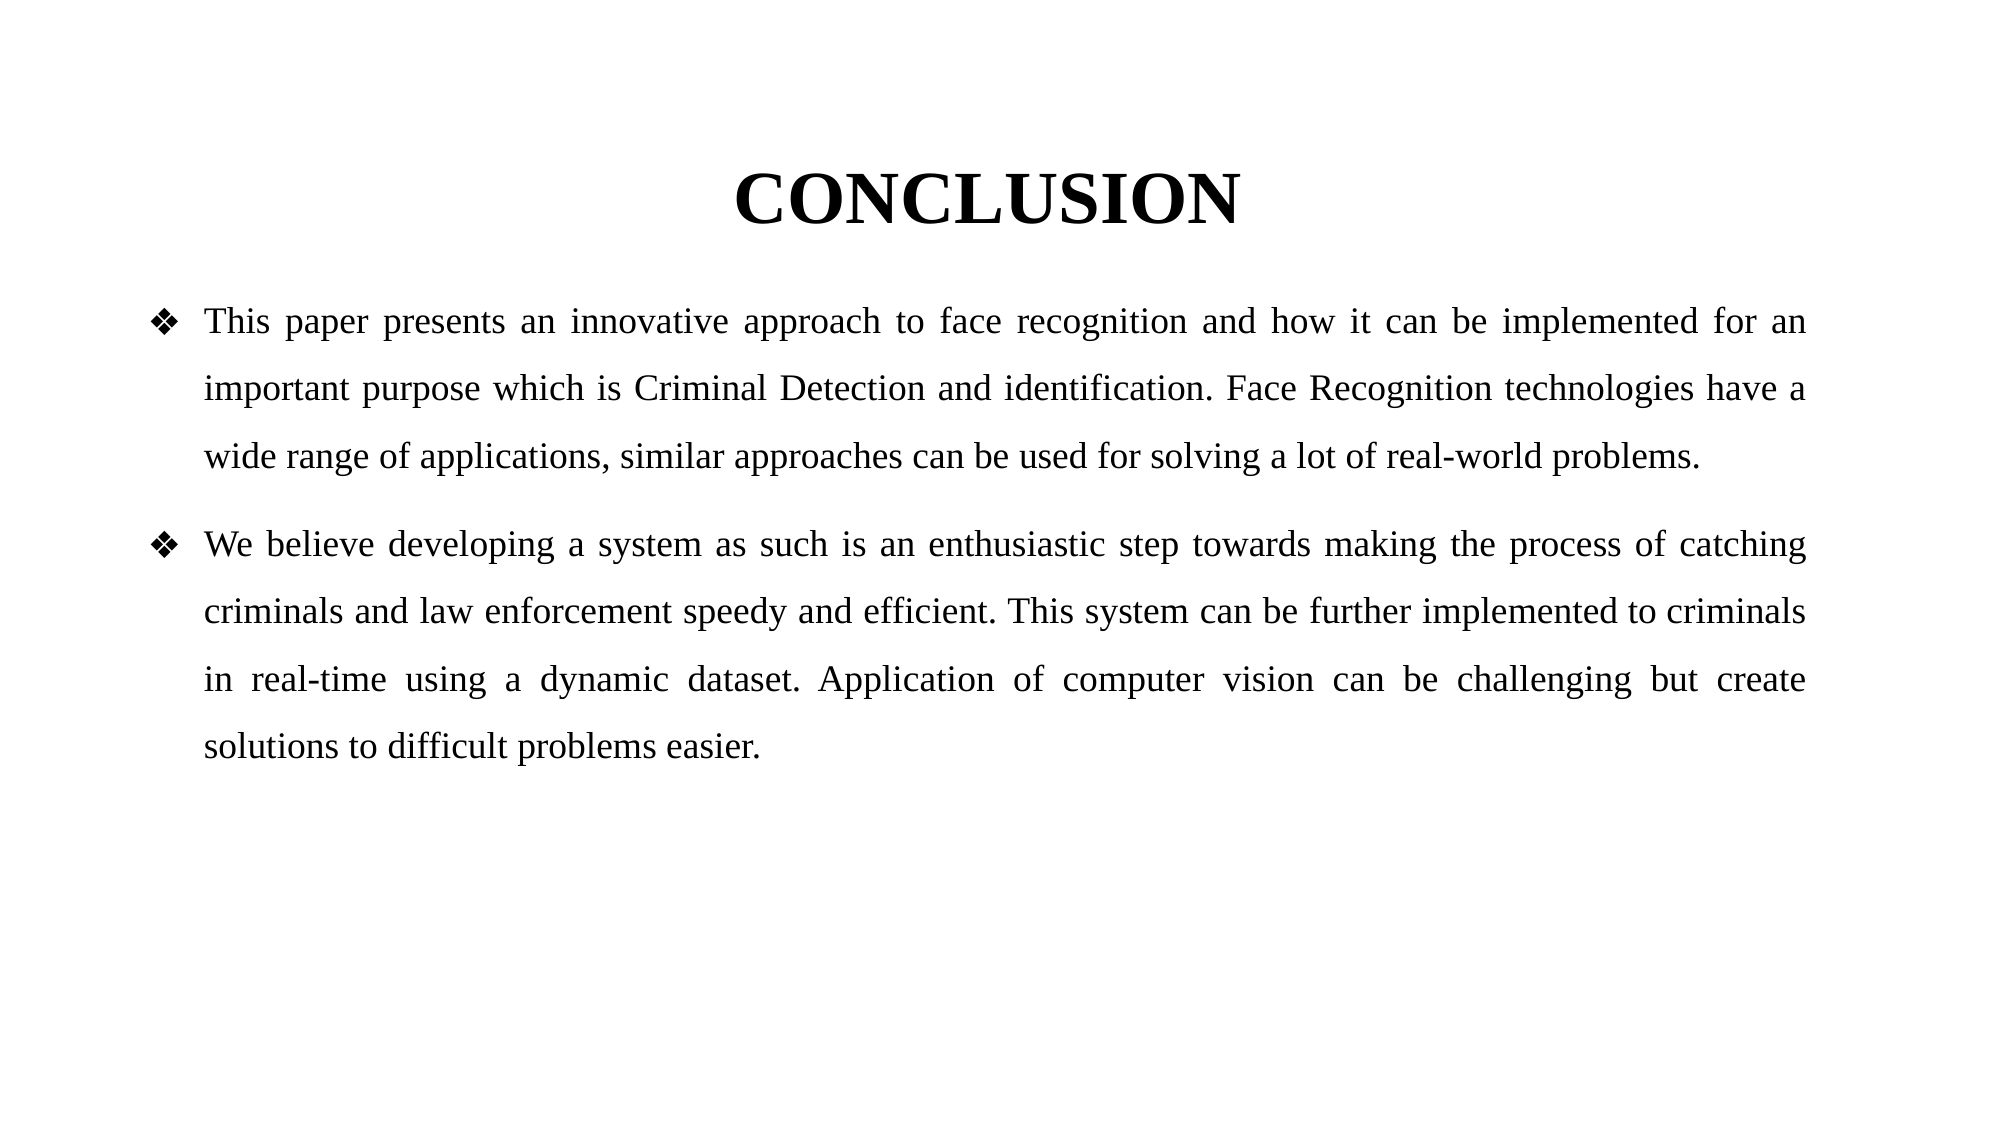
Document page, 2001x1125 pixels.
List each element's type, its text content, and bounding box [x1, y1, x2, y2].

list CONCLUSION [176, 150, 1798, 258]
text_box This paper presents an innovative approach to face recognition and how it can be implemented for an important purpose which is Criminal Detection and identification. Face Recognition technologies have a wide range of applications, similar approaches can be used for solving a lot of real-world problems. We believe developing a system as such is an enthusiastic step towards making the process of catching criminals and law enforcement speedy and efficient. This system can be further implemented to criminals in real-time using a dynamic dataset. Application of computer vision can be challenging but create solutions to difficult problems easier. [132, 258, 1824, 782]
